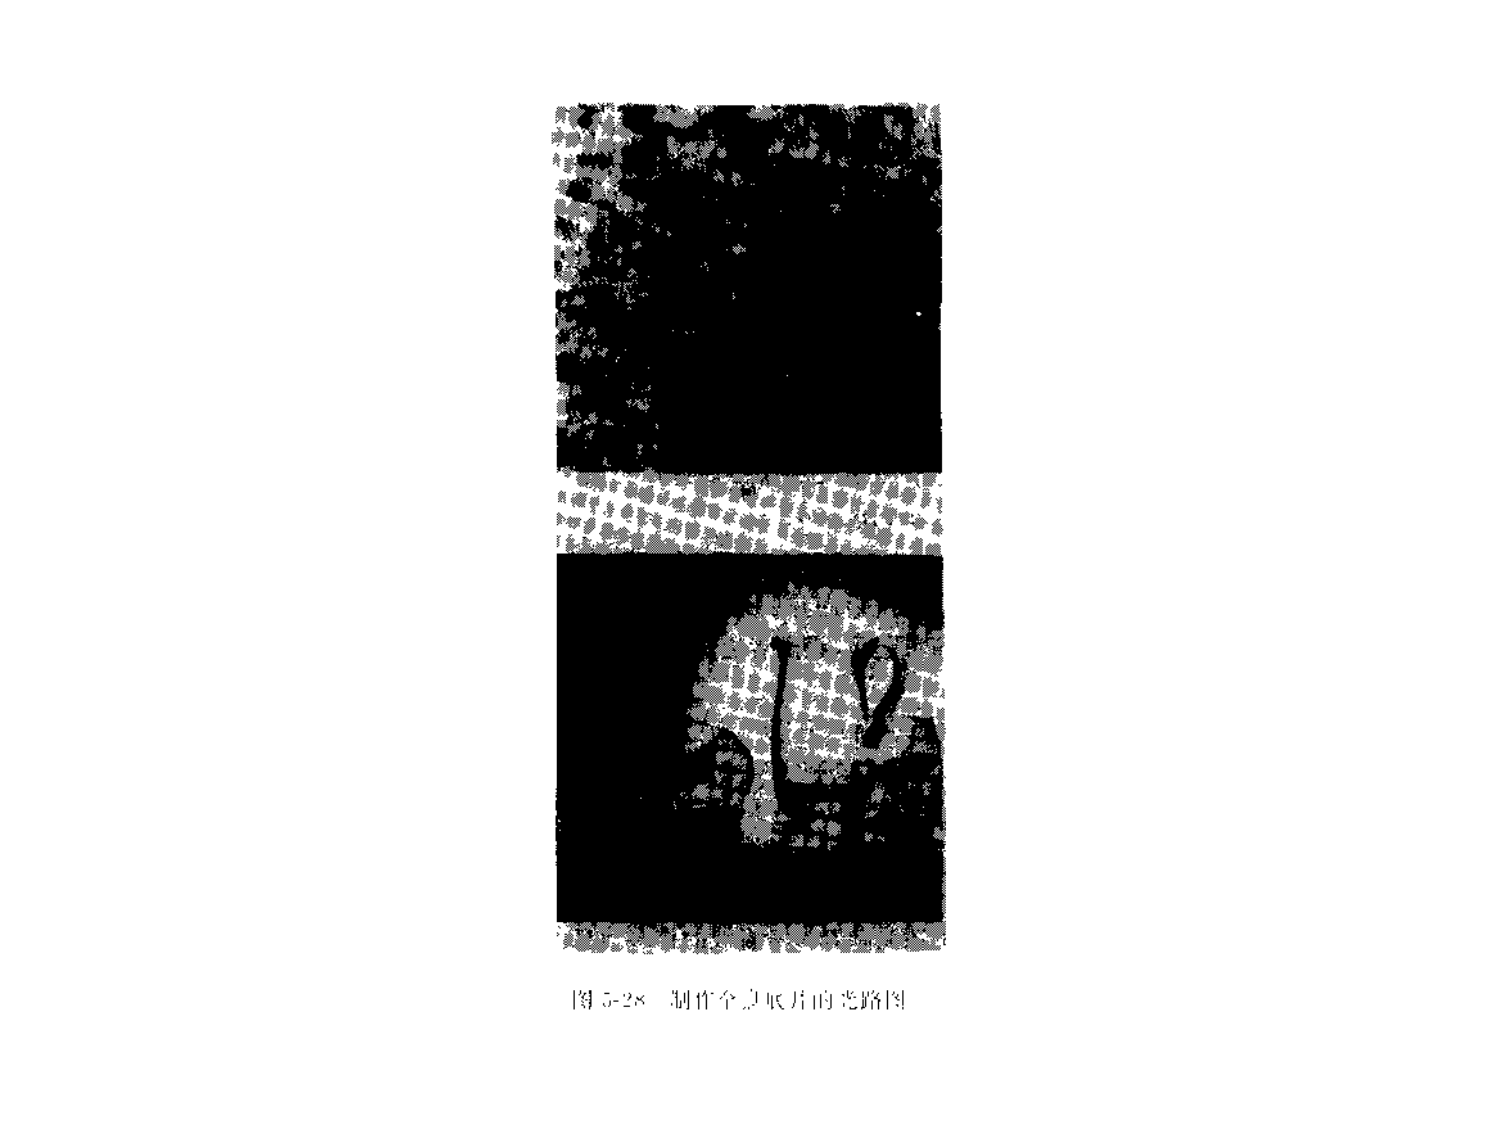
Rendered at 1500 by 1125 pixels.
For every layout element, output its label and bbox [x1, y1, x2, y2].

picture [520, 90, 973, 1043]
